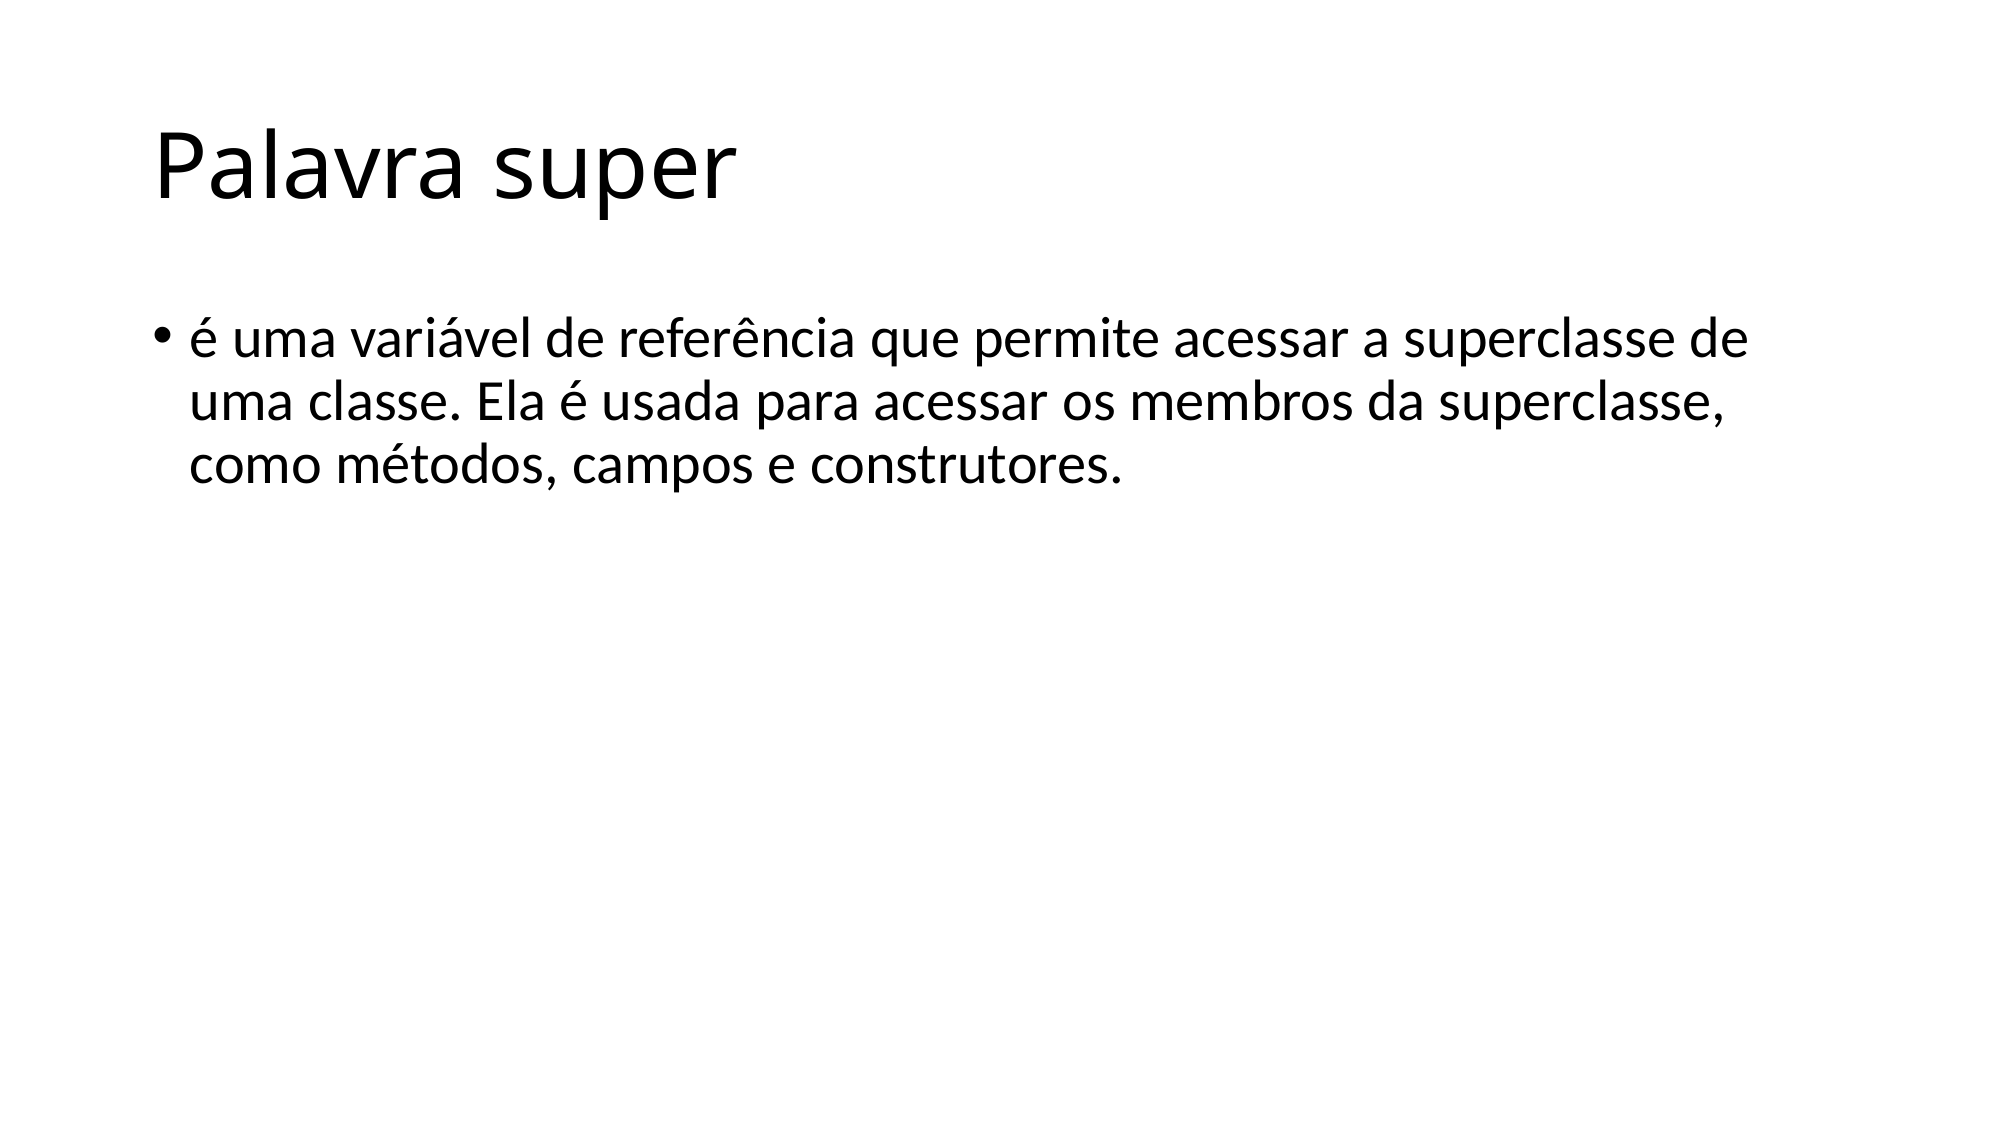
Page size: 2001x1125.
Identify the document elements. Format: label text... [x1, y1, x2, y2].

list é uma variável de referência que permite acessar a superclasse de uma classe. Ela é usada para acessar os membros da superclasse, como métodos, campos e construtores. [137, 299, 1863, 1014]
title Palavra super [137, 59, 1863, 278]
